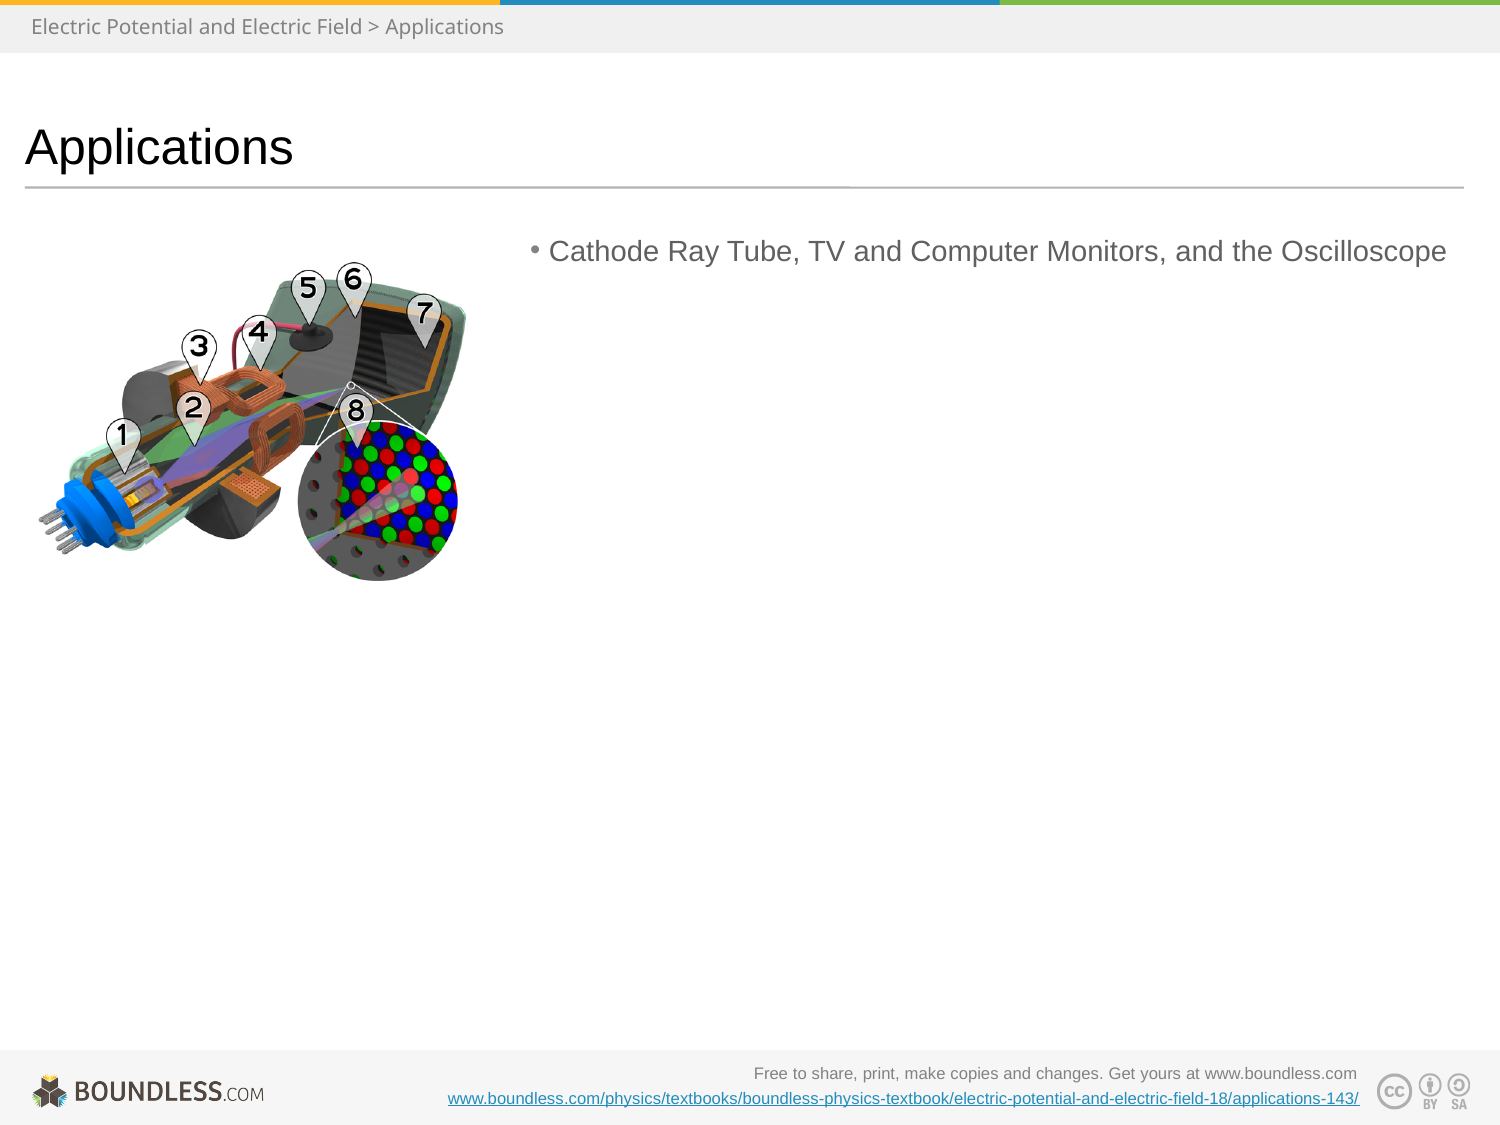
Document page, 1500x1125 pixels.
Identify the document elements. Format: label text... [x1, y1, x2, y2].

picture [30, 1072, 265, 1109]
text_box Free to share, print, make copies and changes. Get yours at www.boundless.com [649, 1062, 1359, 1087]
text_box [0, 2, 1500, 54]
text_box Electric Potential and Electric Field > Applications [31, 13, 1475, 38]
title Applications [24, 62, 1450, 175]
list Cathode Ray Tube, TV and Computer Monitors, and the Oscilloscope [530, 224, 1460, 1013]
picture [1372, 1070, 1476, 1113]
picture [24, 237, 480, 601]
text_box [0, 1050, 1500, 1125]
text_box www.boundless.com/physics/textbooks/boundless-physics-textbook/electric-potential-and-electric-field-18/applications-143/ [274, 1087, 1361, 1125]
